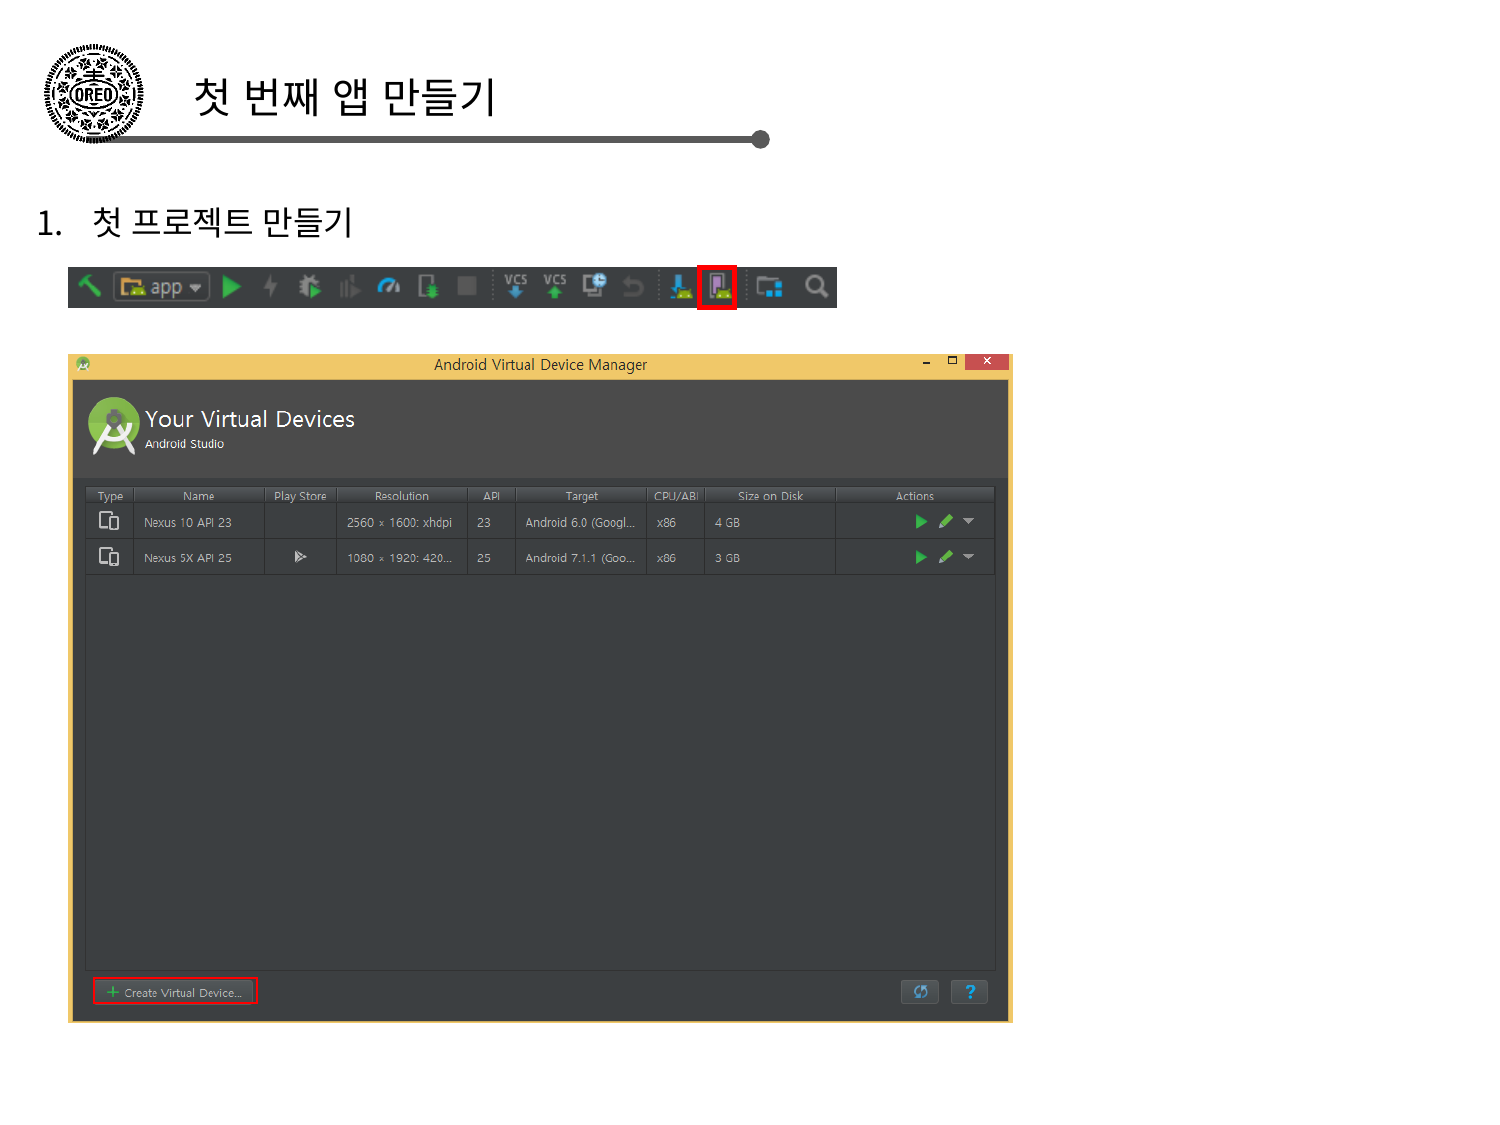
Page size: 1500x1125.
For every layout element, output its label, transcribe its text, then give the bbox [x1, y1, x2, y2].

picture [68, 354, 1013, 1023]
text_box 첫 번째 앱 만들기 [178, 64, 513, 129]
picture [68, 267, 837, 308]
picture [41, 41, 146, 146]
text_box 첫 프로젝트 만들기 [21, 155, 370, 250]
